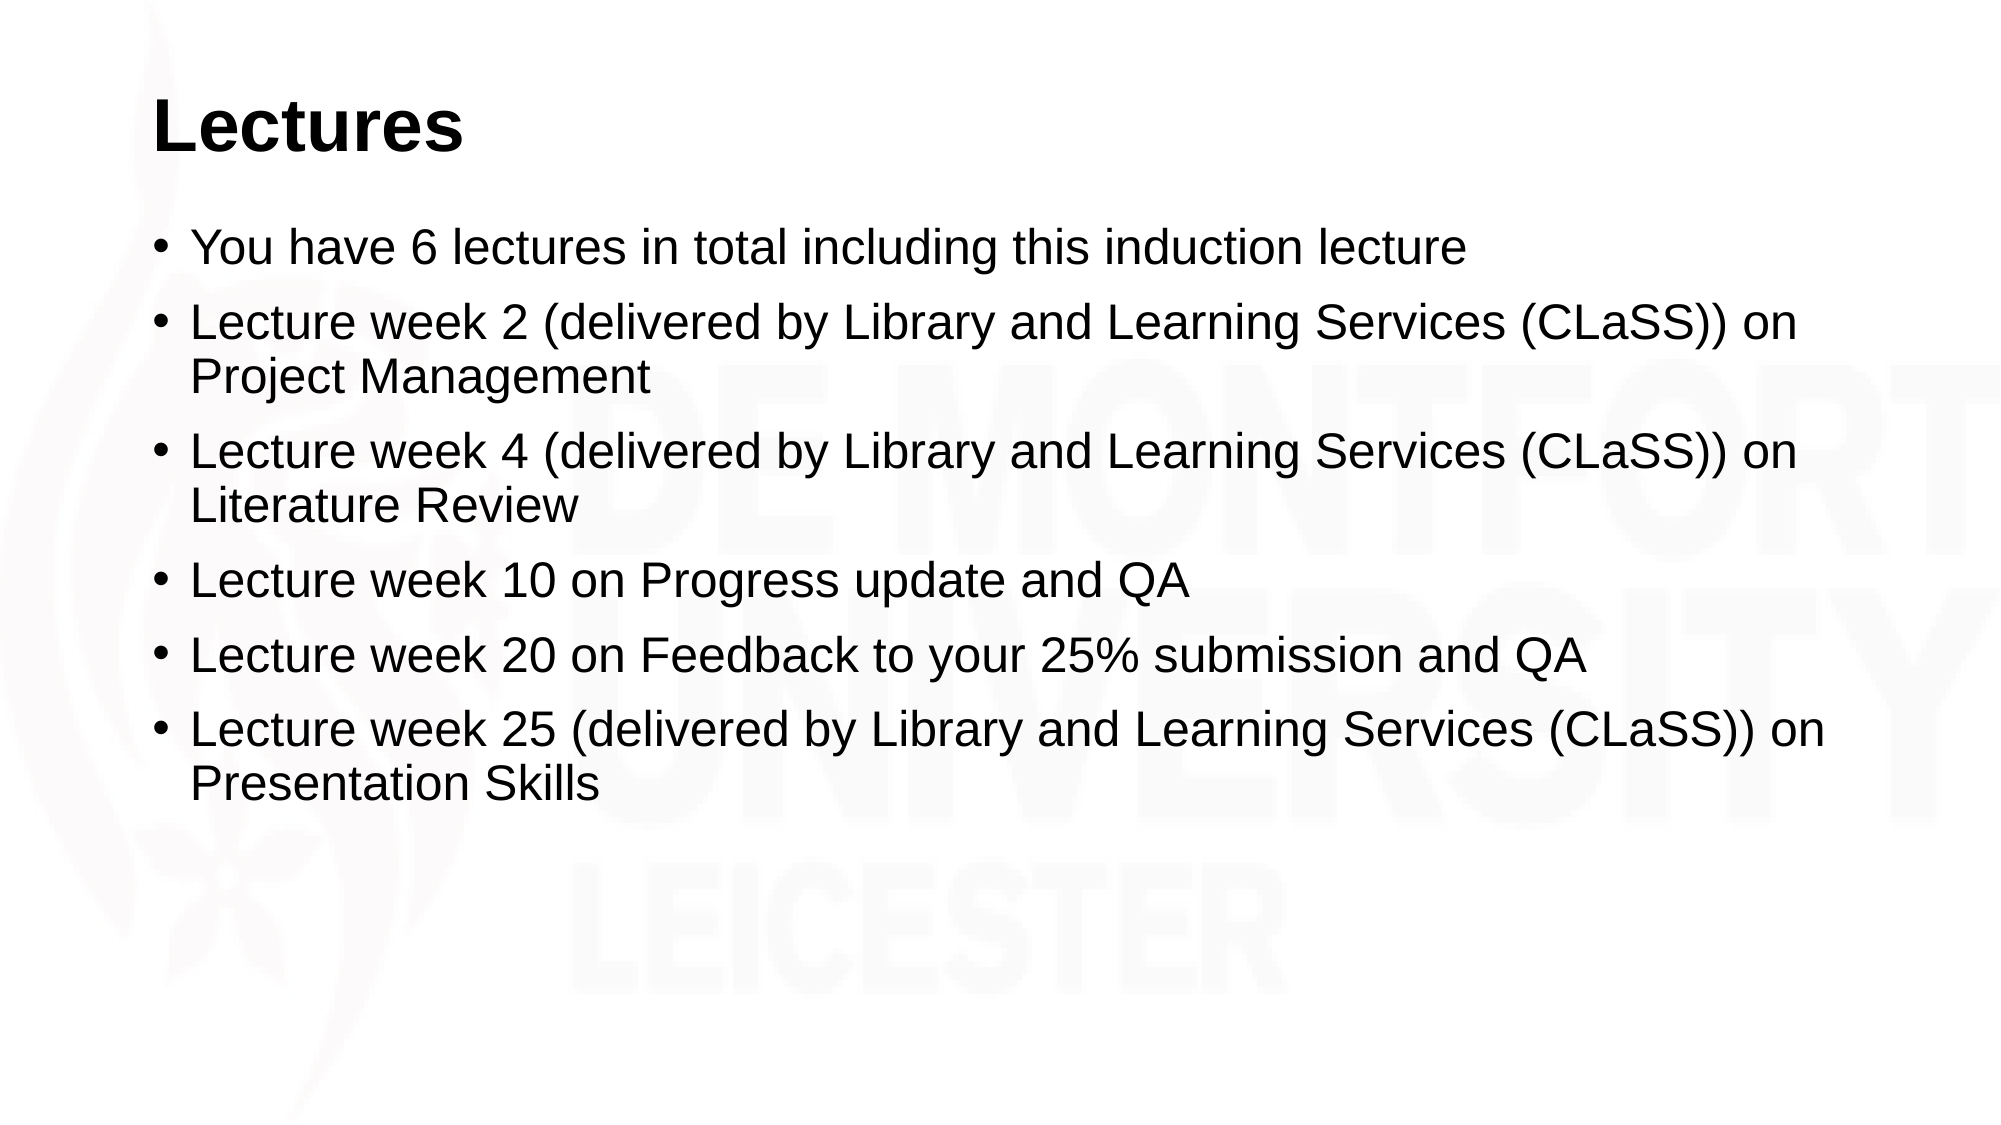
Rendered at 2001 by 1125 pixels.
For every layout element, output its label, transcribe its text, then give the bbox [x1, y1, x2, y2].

title Lectures [137, 59, 1863, 194]
list You have 6 lectures in total including this induction lecture Lecture week 2 (delivered by Library and Learning Services (CLaSS)) on Project Management Lecture week 4 (delivered by Library and Learning Services (CLaSS)) on Literature Review Lecture week 10 on Progress update and QA Lecture week 20 on Feedback to your 25% submission and QA Lecture week 25 (delivered by Library and Learning Services (CLaSS)) on Presentation Skills [137, 214, 1863, 891]
